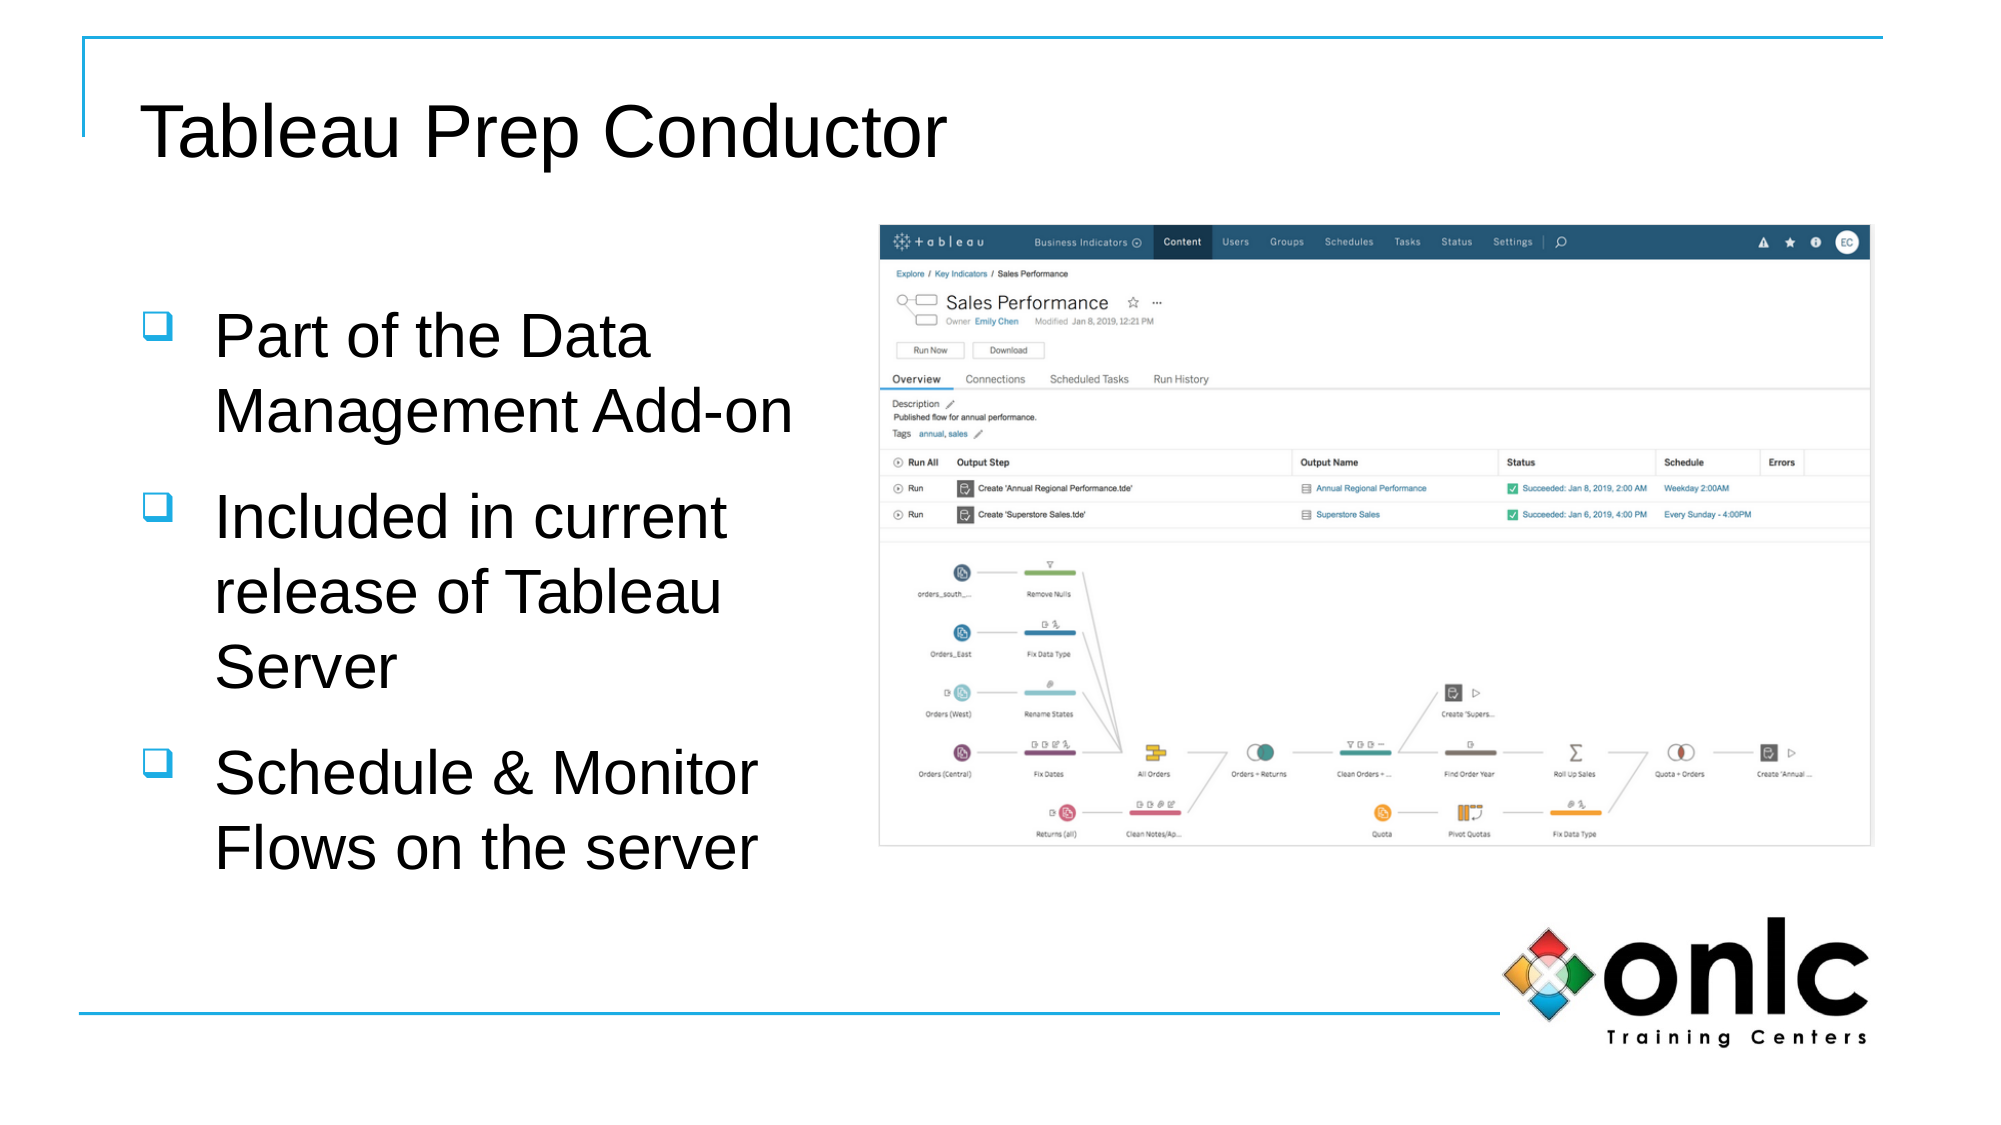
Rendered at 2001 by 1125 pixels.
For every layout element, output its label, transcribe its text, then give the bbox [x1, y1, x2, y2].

picture [1500, 912, 1875, 1059]
title Tableau Prep Conductor [125, 75, 1875, 262]
picture [877, 224, 1876, 847]
list Part of the Data Management Add-on Included in current release of Tableau Server Schedule & Monitor Flows on the server [125, 287, 838, 900]
